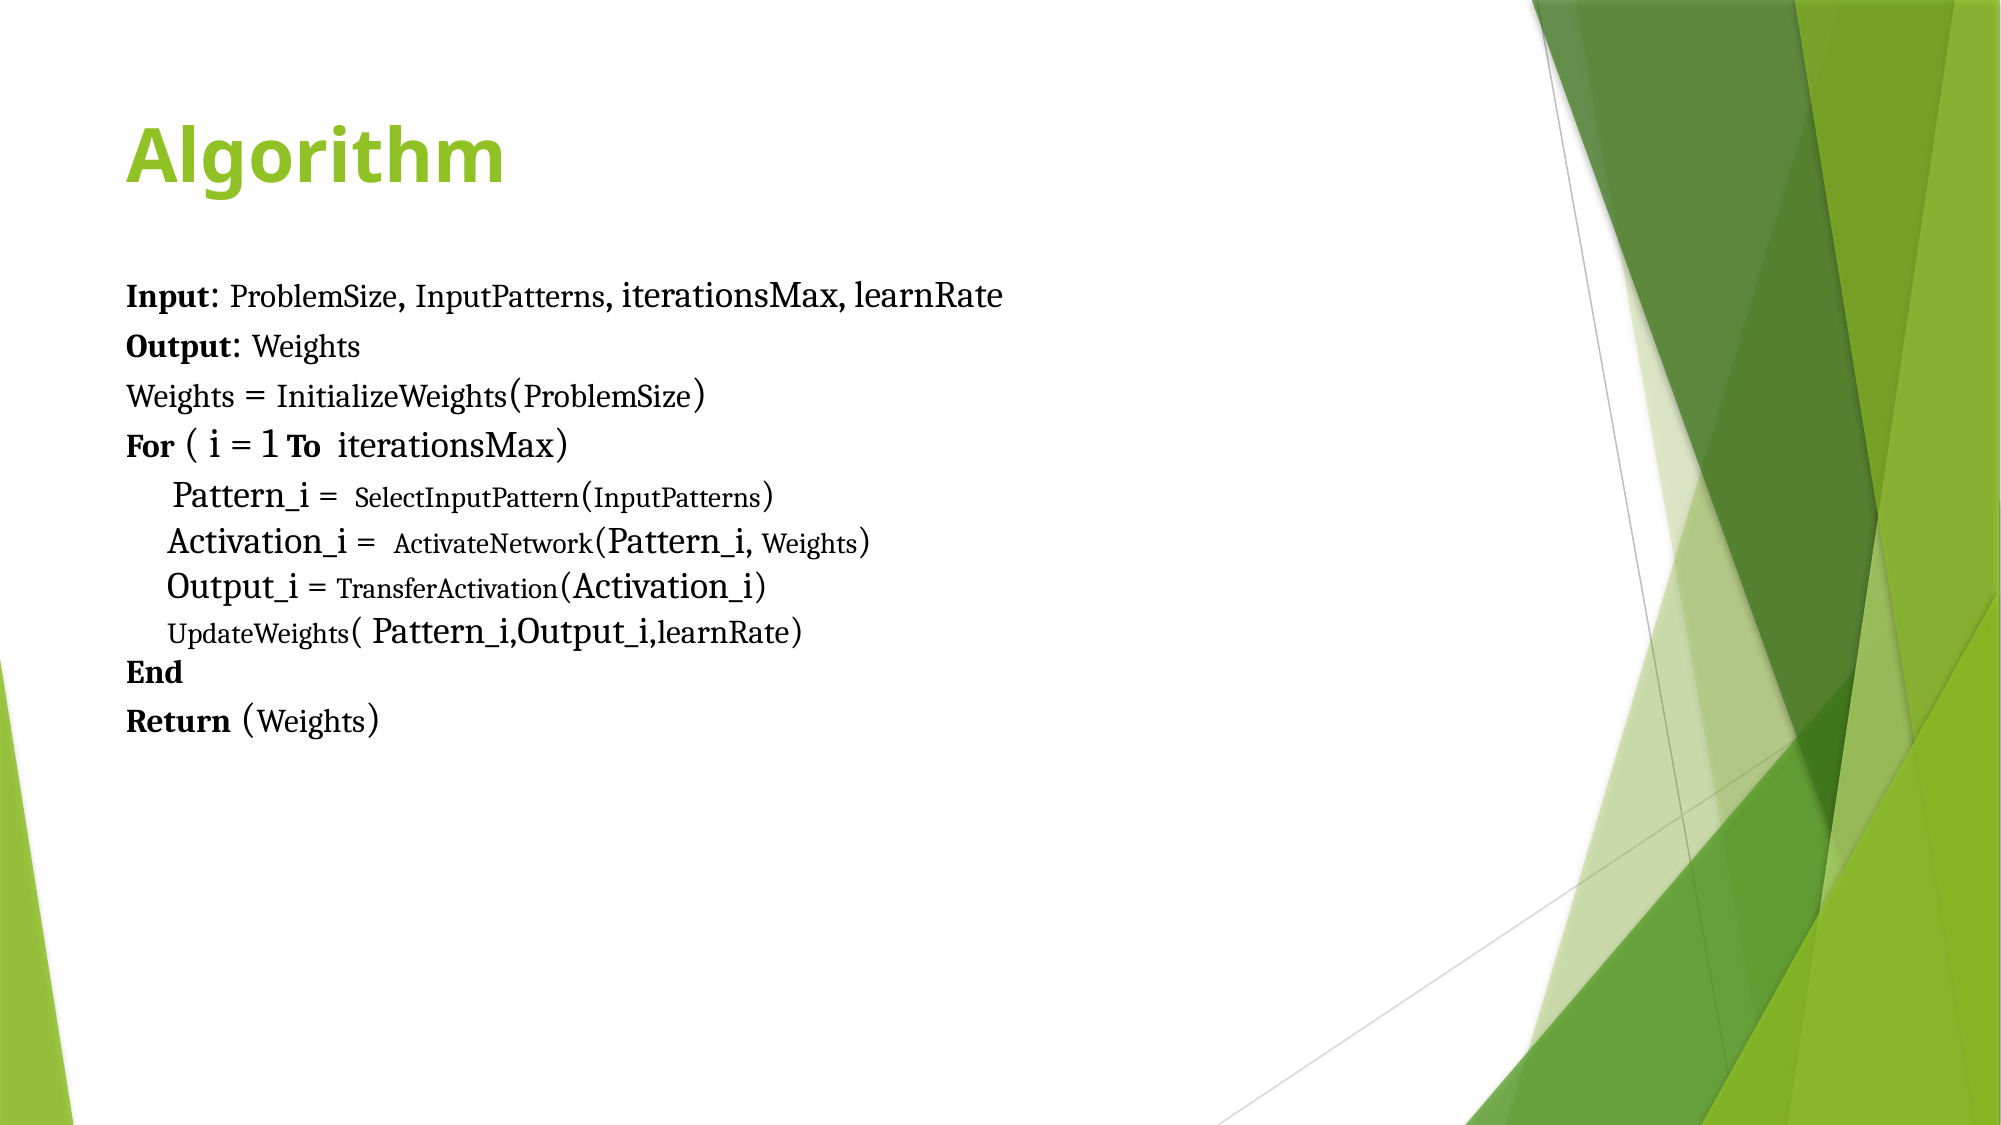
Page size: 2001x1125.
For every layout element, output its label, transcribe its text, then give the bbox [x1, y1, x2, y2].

list Input: ProblemSize, InputPatterns, iterationsMax, learnRate Output: Weights Weights = InitializeWeights(ProblemSize) For ( i = 1 To iterationsMax) Pattern_i = SelectInputPattern(InputPatterns) Activation_i = ActivateNetwork(Pattern_i, Weights) Output_i = TransferActivation(Activation_i) UpdateWeights( Pattern_i,Output_i,learnRate) End Return (Weights) [111, 176, 1522, 830]
title Algorithm [111, 99, 1522, 176]
